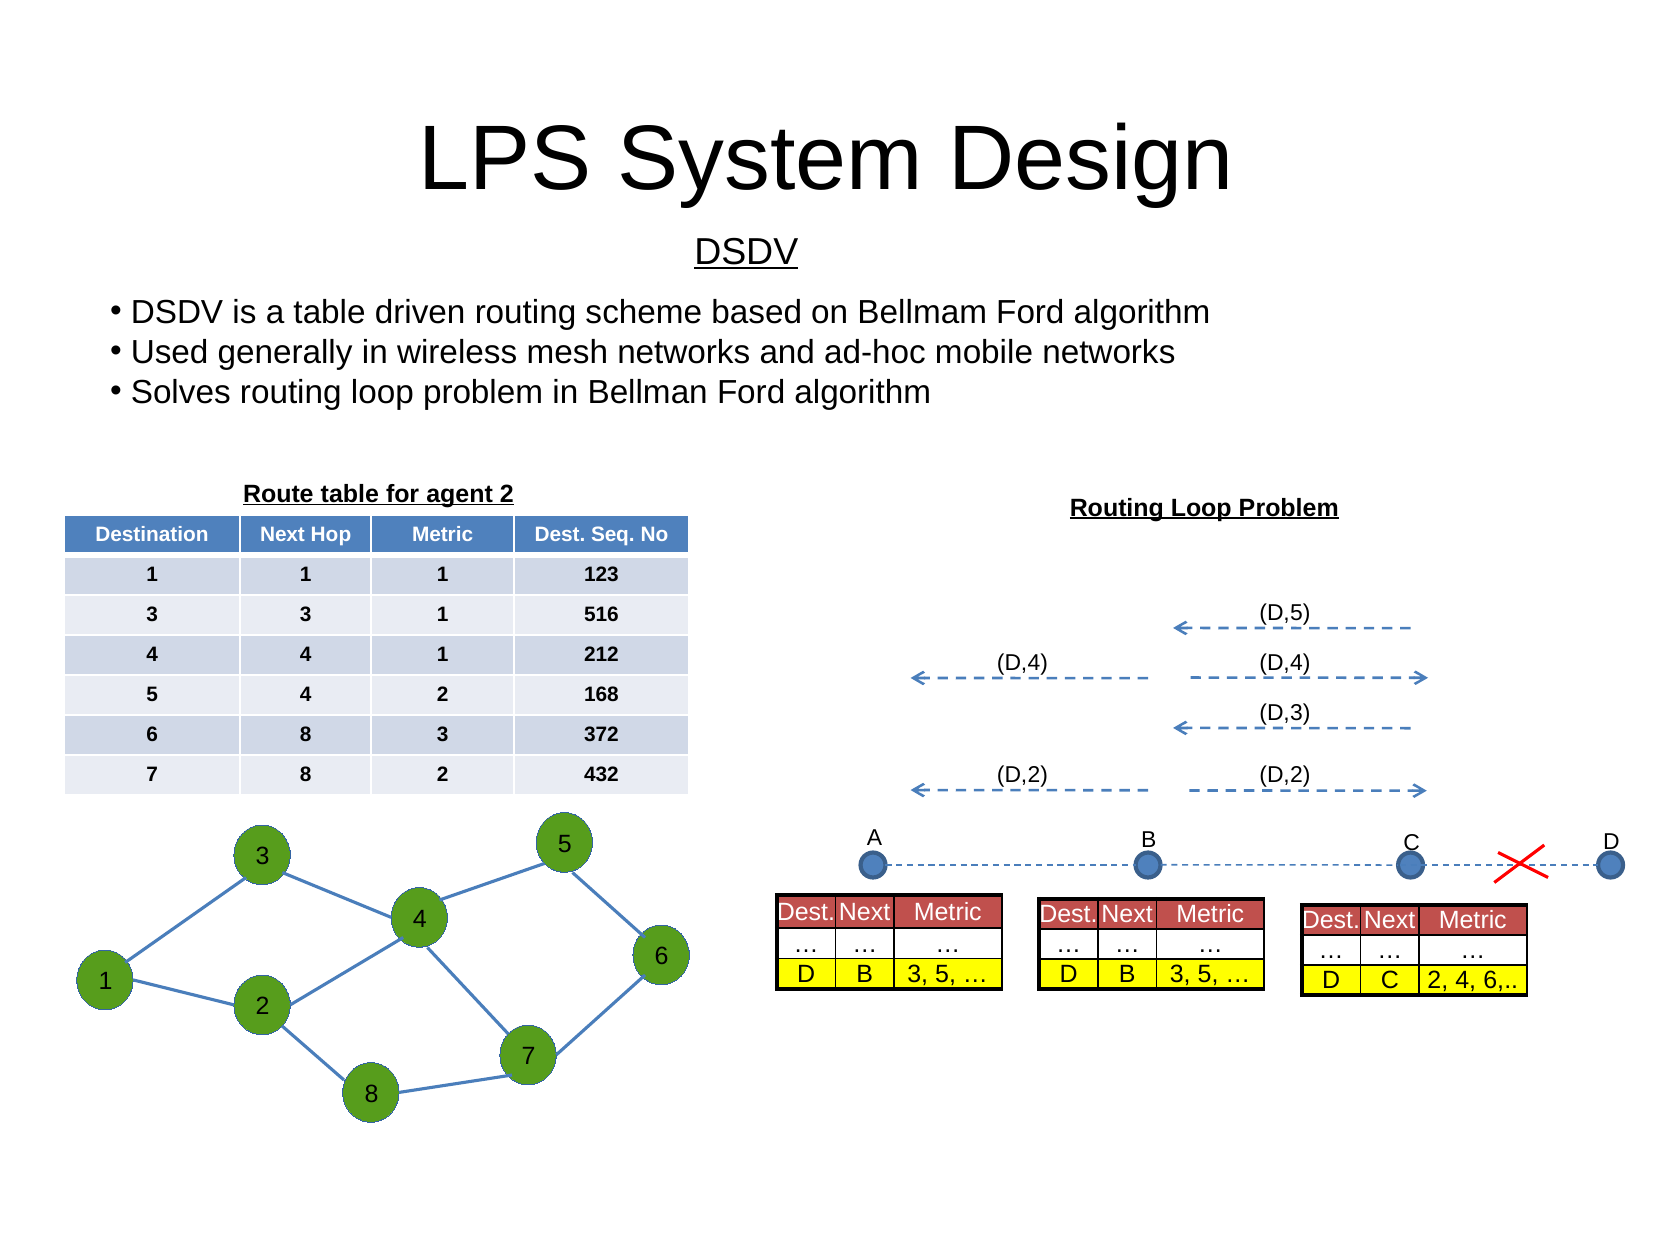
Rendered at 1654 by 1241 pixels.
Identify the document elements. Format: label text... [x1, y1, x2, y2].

table_header Metric [1157, 901, 1263, 928]
table_header Next Hop [241, 516, 370, 552]
table_cell 8 [241, 756, 370, 794]
table_cell 1 [372, 596, 513, 634]
table_header Metric [372, 516, 513, 552]
table_cell 3 [65, 596, 239, 634]
table_cell 1 [372, 558, 513, 594]
table_cell … [1099, 930, 1156, 958]
table_cell … [1041, 930, 1097, 958]
table_cell 1 [65, 558, 239, 594]
text_box Route table for agent 2 [228, 470, 530, 515]
text_box LPS System Design [82, 49, 1571, 257]
table_header Destination [65, 516, 239, 552]
table_cell 432 [515, 756, 688, 794]
text_box DSDV is a table driven routing scheme based on Bellmam Ford algorithm Used generally in wireless mesh networks and ad-hoc mobile networks Solves routing loop problem in Bellman Ford algorithm [95, 282, 1228, 417]
table_cell 1 [372, 636, 513, 674]
table_cell D [1041, 960, 1097, 987]
table_cell 3, 5, … [1157, 960, 1263, 987]
table_cell 2, 4, 6,.. [1420, 966, 1526, 993]
table_cell 5 [65, 676, 239, 714]
table_cell … [1361, 936, 1418, 964]
table_cell B [836, 959, 893, 987]
table_cell 8 [241, 716, 370, 754]
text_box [851, 589, 1636, 883]
table_cell 516 [515, 596, 688, 634]
table_cell … [1420, 936, 1526, 964]
table_cell 2 [372, 756, 513, 794]
table_header Dest. [1041, 901, 1097, 928]
table_header Dest. [1304, 907, 1360, 934]
text_box Routing Loop Problem [1054, 483, 1355, 529]
table_cell 372 [515, 716, 688, 754]
table_cell … [836, 929, 893, 958]
table_cell … [895, 929, 1001, 958]
table_cell 3 [241, 596, 370, 634]
table_cell 212 [515, 636, 688, 674]
table_cell 4 [241, 636, 370, 674]
table_header Dest. [779, 897, 835, 927]
table_cell 6 [65, 716, 239, 754]
table_cell 7 [65, 756, 239, 794]
table_cell … [779, 929, 835, 958]
table_cell … [1304, 936, 1360, 964]
table_cell 1 [241, 558, 370, 594]
table_header Next [1361, 907, 1418, 934]
table_header Metric [895, 897, 1001, 927]
table_header Dest. Seq. No [515, 516, 688, 552]
table_cell 123 [515, 558, 688, 594]
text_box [76, 812, 690, 1123]
table_header Next [1099, 901, 1156, 928]
table_cell 3, 5, … [895, 959, 1001, 987]
table_cell 2 [372, 676, 513, 714]
table_cell 3 [372, 716, 513, 754]
table_cell B [1099, 960, 1156, 987]
table_header Next [836, 897, 893, 927]
table_cell C [1361, 966, 1418, 993]
table_cell 4 [241, 676, 370, 714]
table_cell D [1304, 966, 1360, 993]
table_cell 168 [515, 676, 688, 714]
table_cell … [1157, 930, 1263, 958]
text_box DSDV [679, 219, 814, 280]
table_header Metric [1420, 907, 1526, 934]
table_cell D [779, 959, 835, 987]
table_cell 4 [65, 636, 239, 674]
